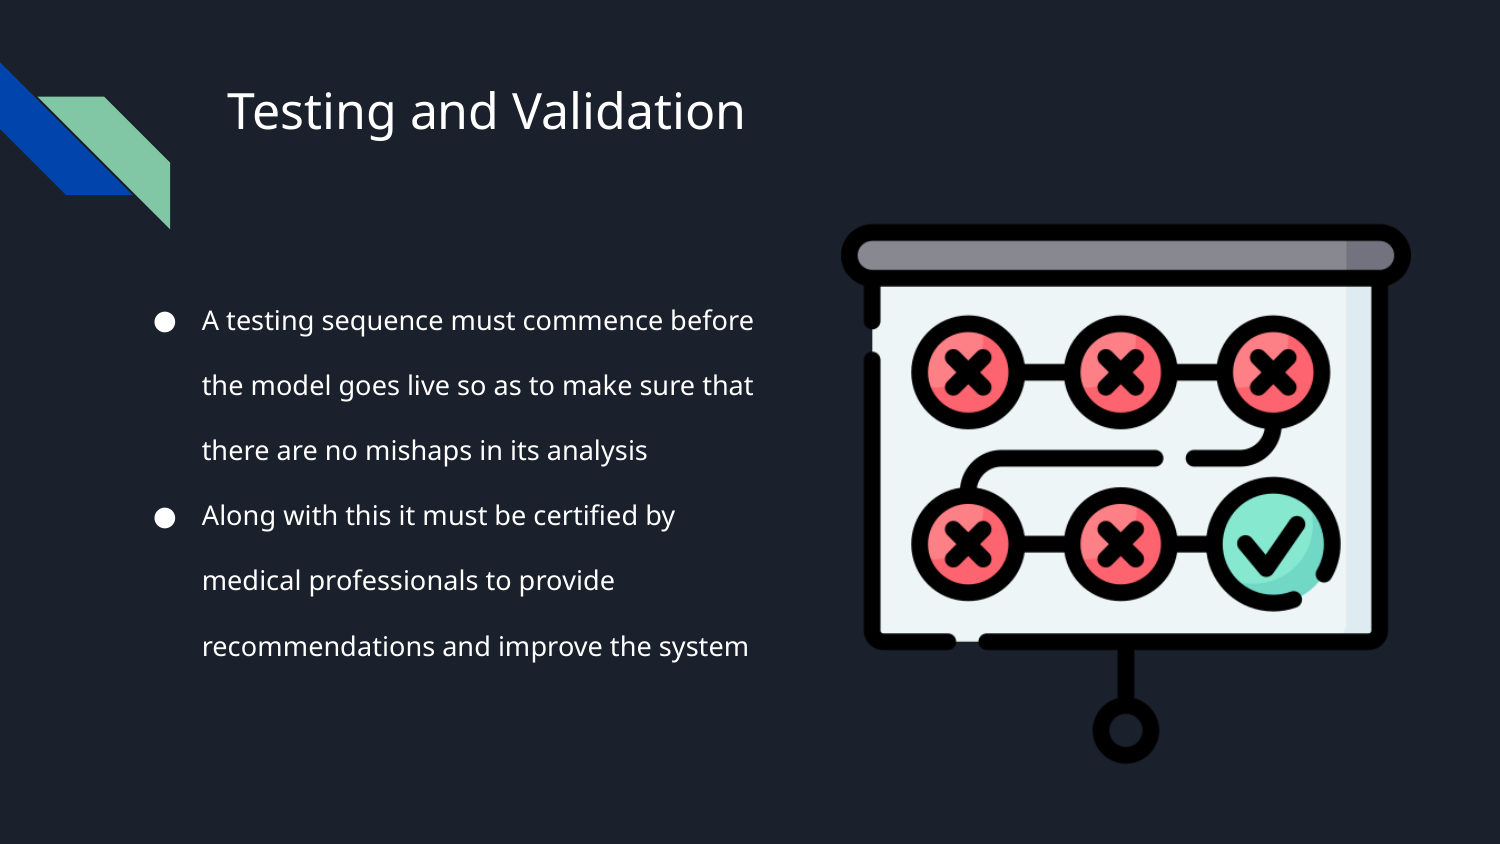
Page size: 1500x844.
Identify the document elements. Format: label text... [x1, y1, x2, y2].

picture [840, 209, 1412, 780]
list A testing sequence must commence before the model goes live so as to make sure that there are no mishaps in its analysis Along with this it must be certified by medical professionals to provide recommendations and improve the system [116, 255, 784, 733]
title Testing and Validation [212, 64, 1368, 215]
